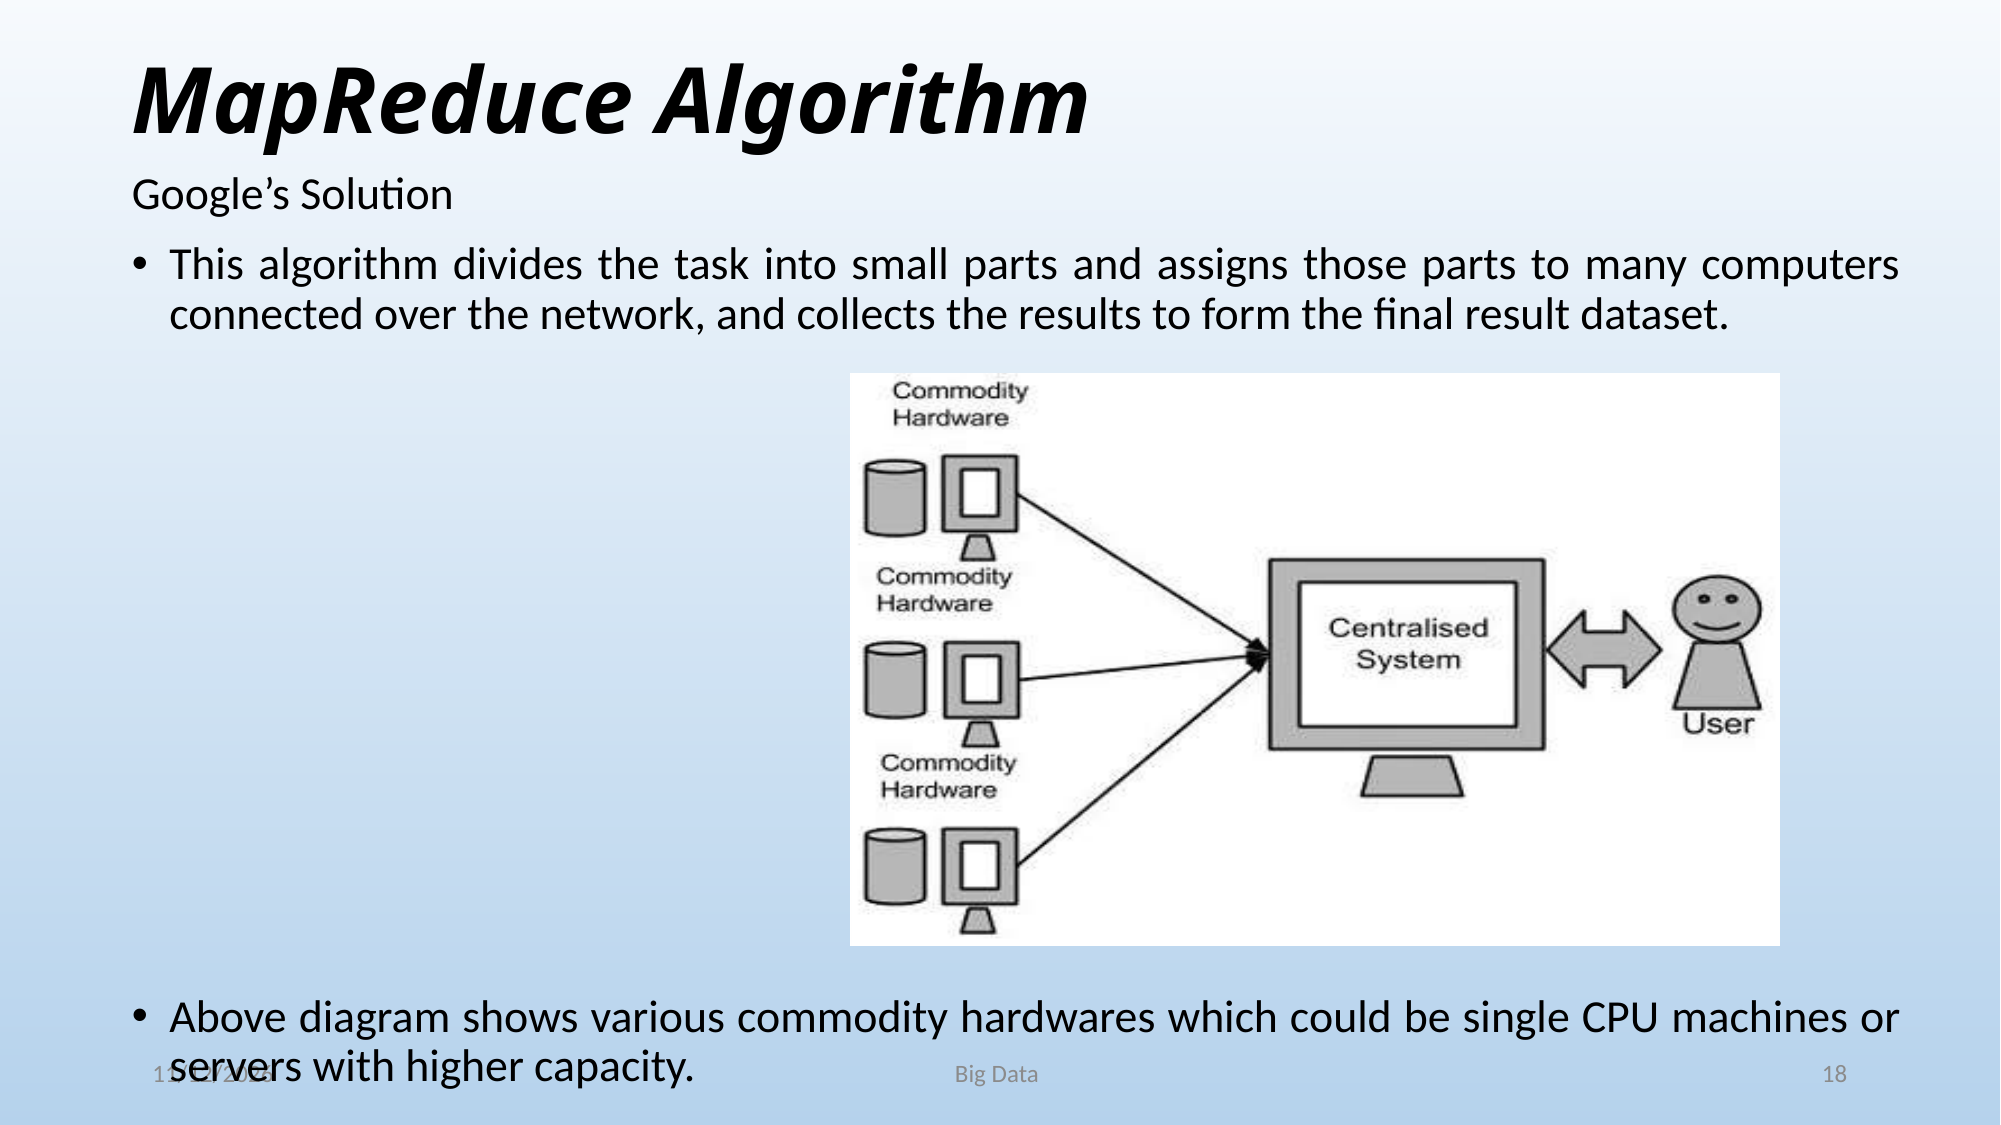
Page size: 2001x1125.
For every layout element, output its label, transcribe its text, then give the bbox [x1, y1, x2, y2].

list Google’s Solution This algorithm divides the task into small parts and assigns those parts to many computers connected over the network, and collects the results to form the final result dataset. Above diagram shows various commodity hardwares which could be single CPU machines or servers with higher capacity. [116, 163, 1917, 1100]
title MapReduce Algorithm [116, 45, 1917, 163]
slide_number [137, 1042, 588, 1103]
slide_number 18 [1412, 1042, 1863, 1103]
footer Big Data [662, 1042, 1338, 1103]
picture [850, 373, 1780, 946]
